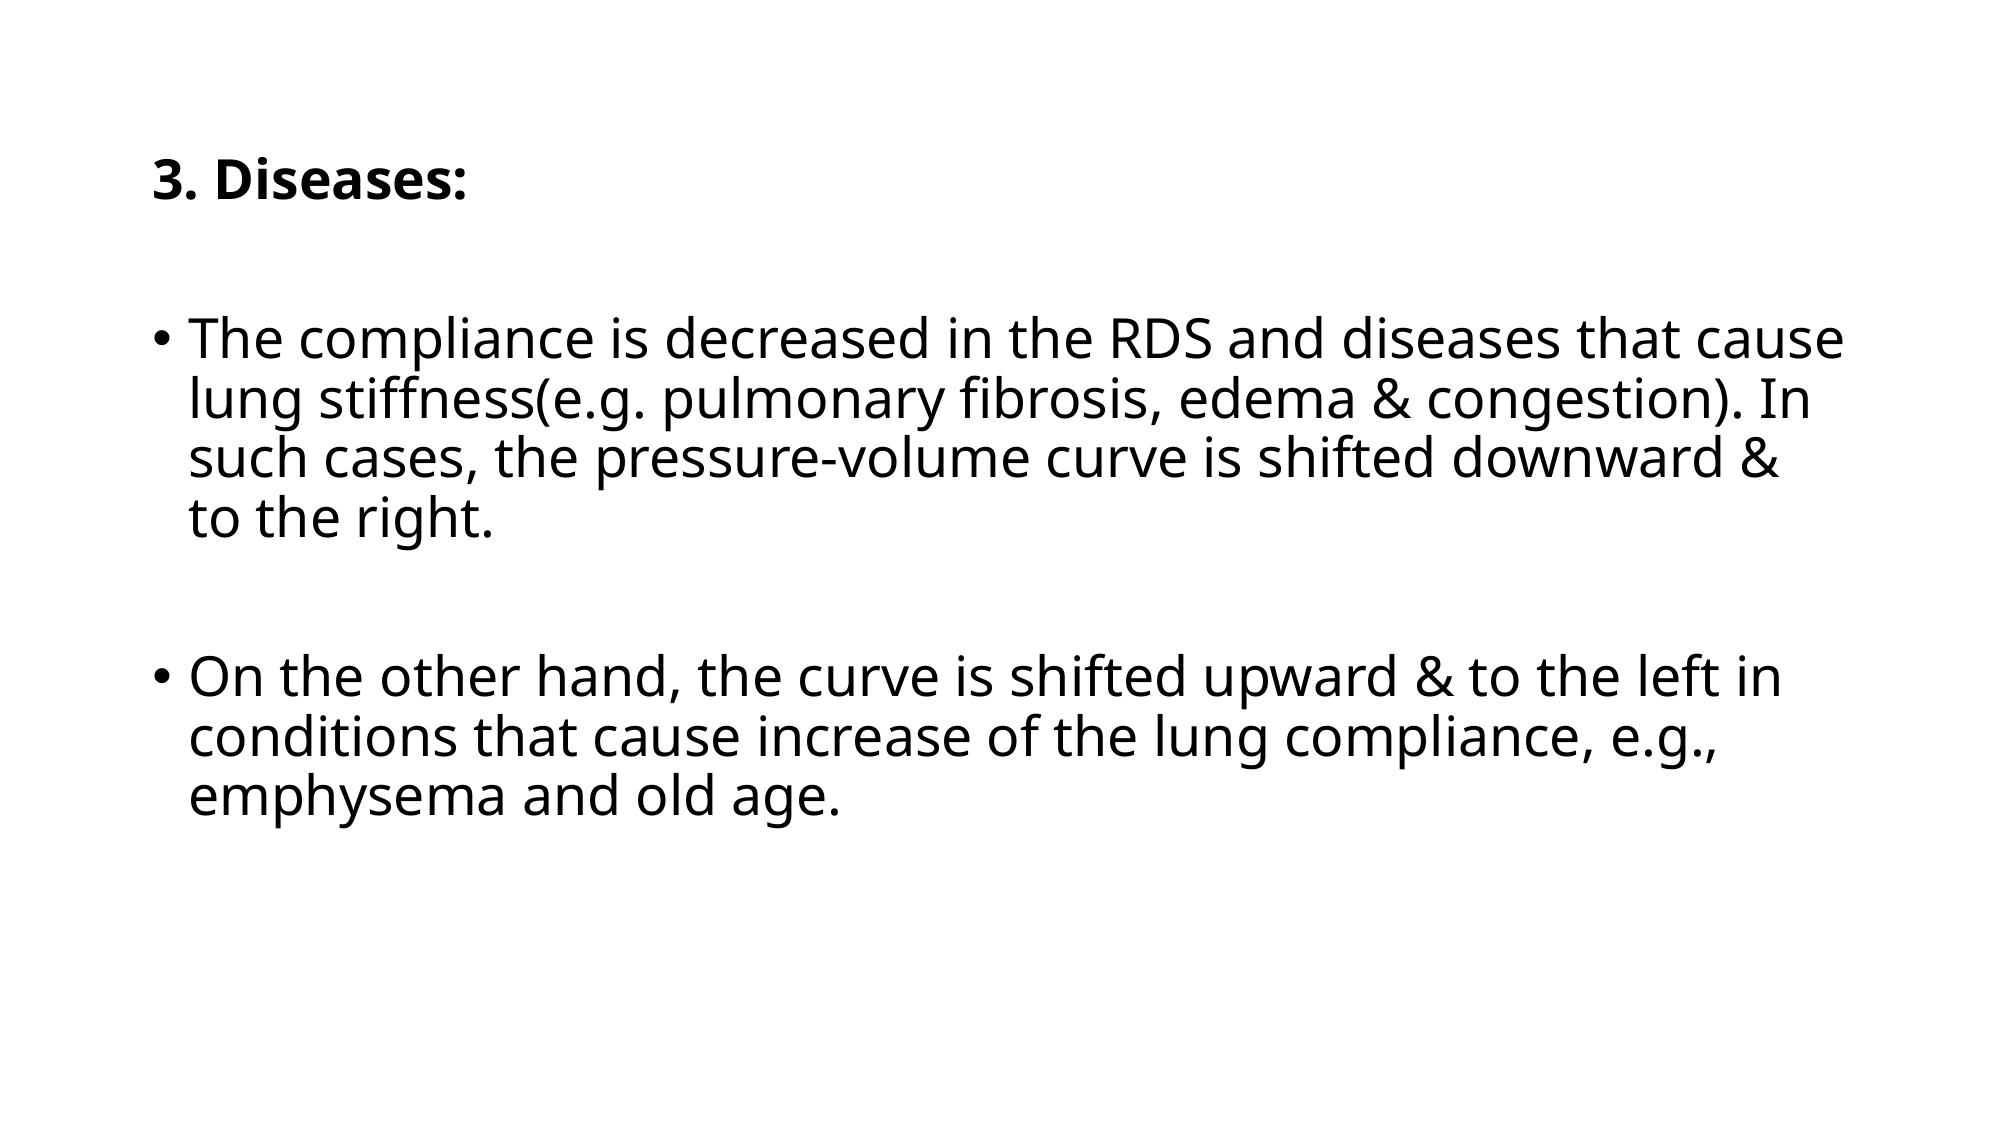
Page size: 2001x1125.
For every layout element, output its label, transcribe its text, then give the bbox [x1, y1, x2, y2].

list 3. Diseases: The compliance is decreased in the RDS and diseases that cause lung stiffness(e.g. pulmonary fibrosis, edema & congestion). In such cases, the pressure-volume curve is shifted downward & to the right. On the other hand, the curve is shifted upward & to the left in conditions that cause increase of the lung compliance, e.g., emphysema and old age. [137, 144, 1863, 901]
